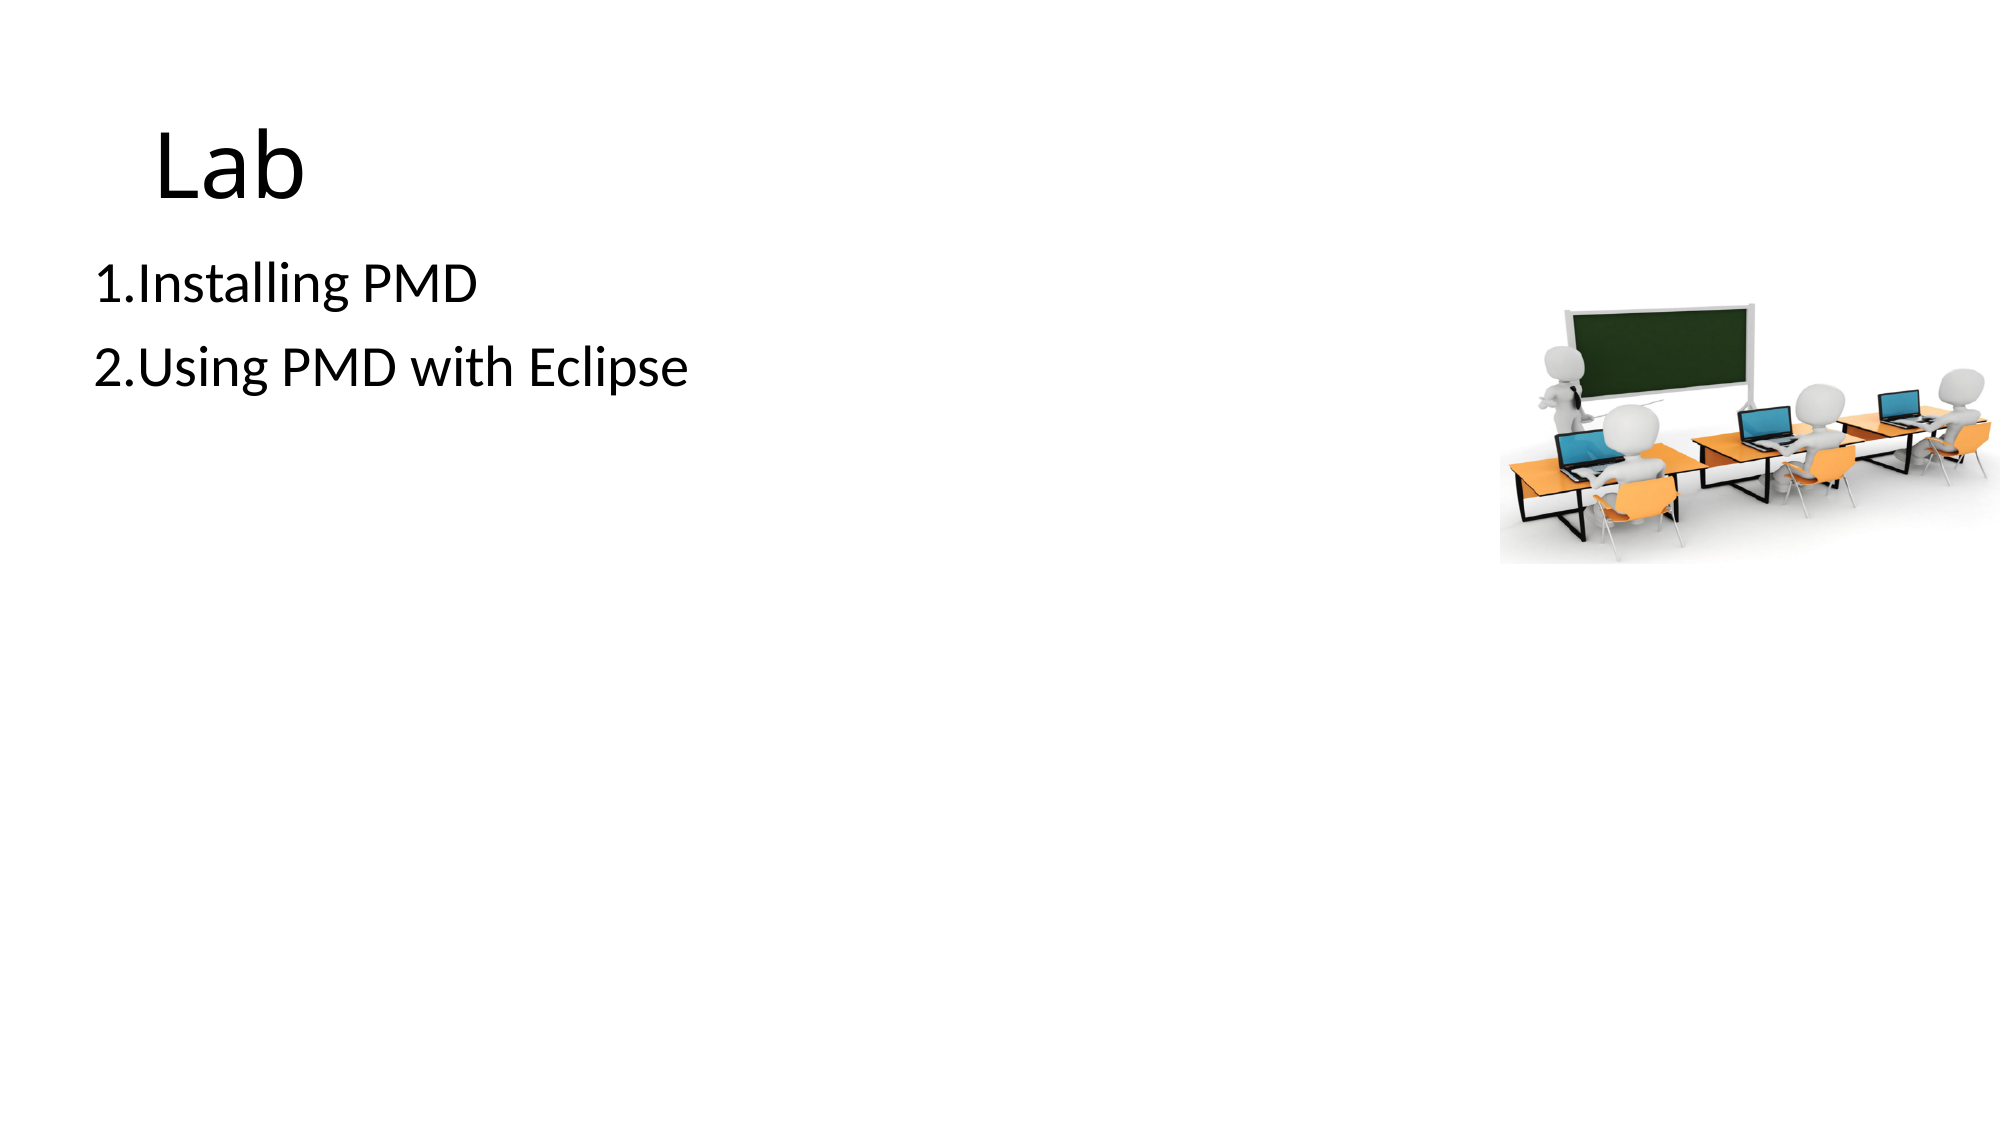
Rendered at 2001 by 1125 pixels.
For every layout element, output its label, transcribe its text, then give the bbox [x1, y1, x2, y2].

title Lab [137, 59, 1863, 278]
list 1.Installing PMD 2.Using PMD with Eclipse [65, 245, 1500, 1007]
picture [1500, 299, 2000, 564]
